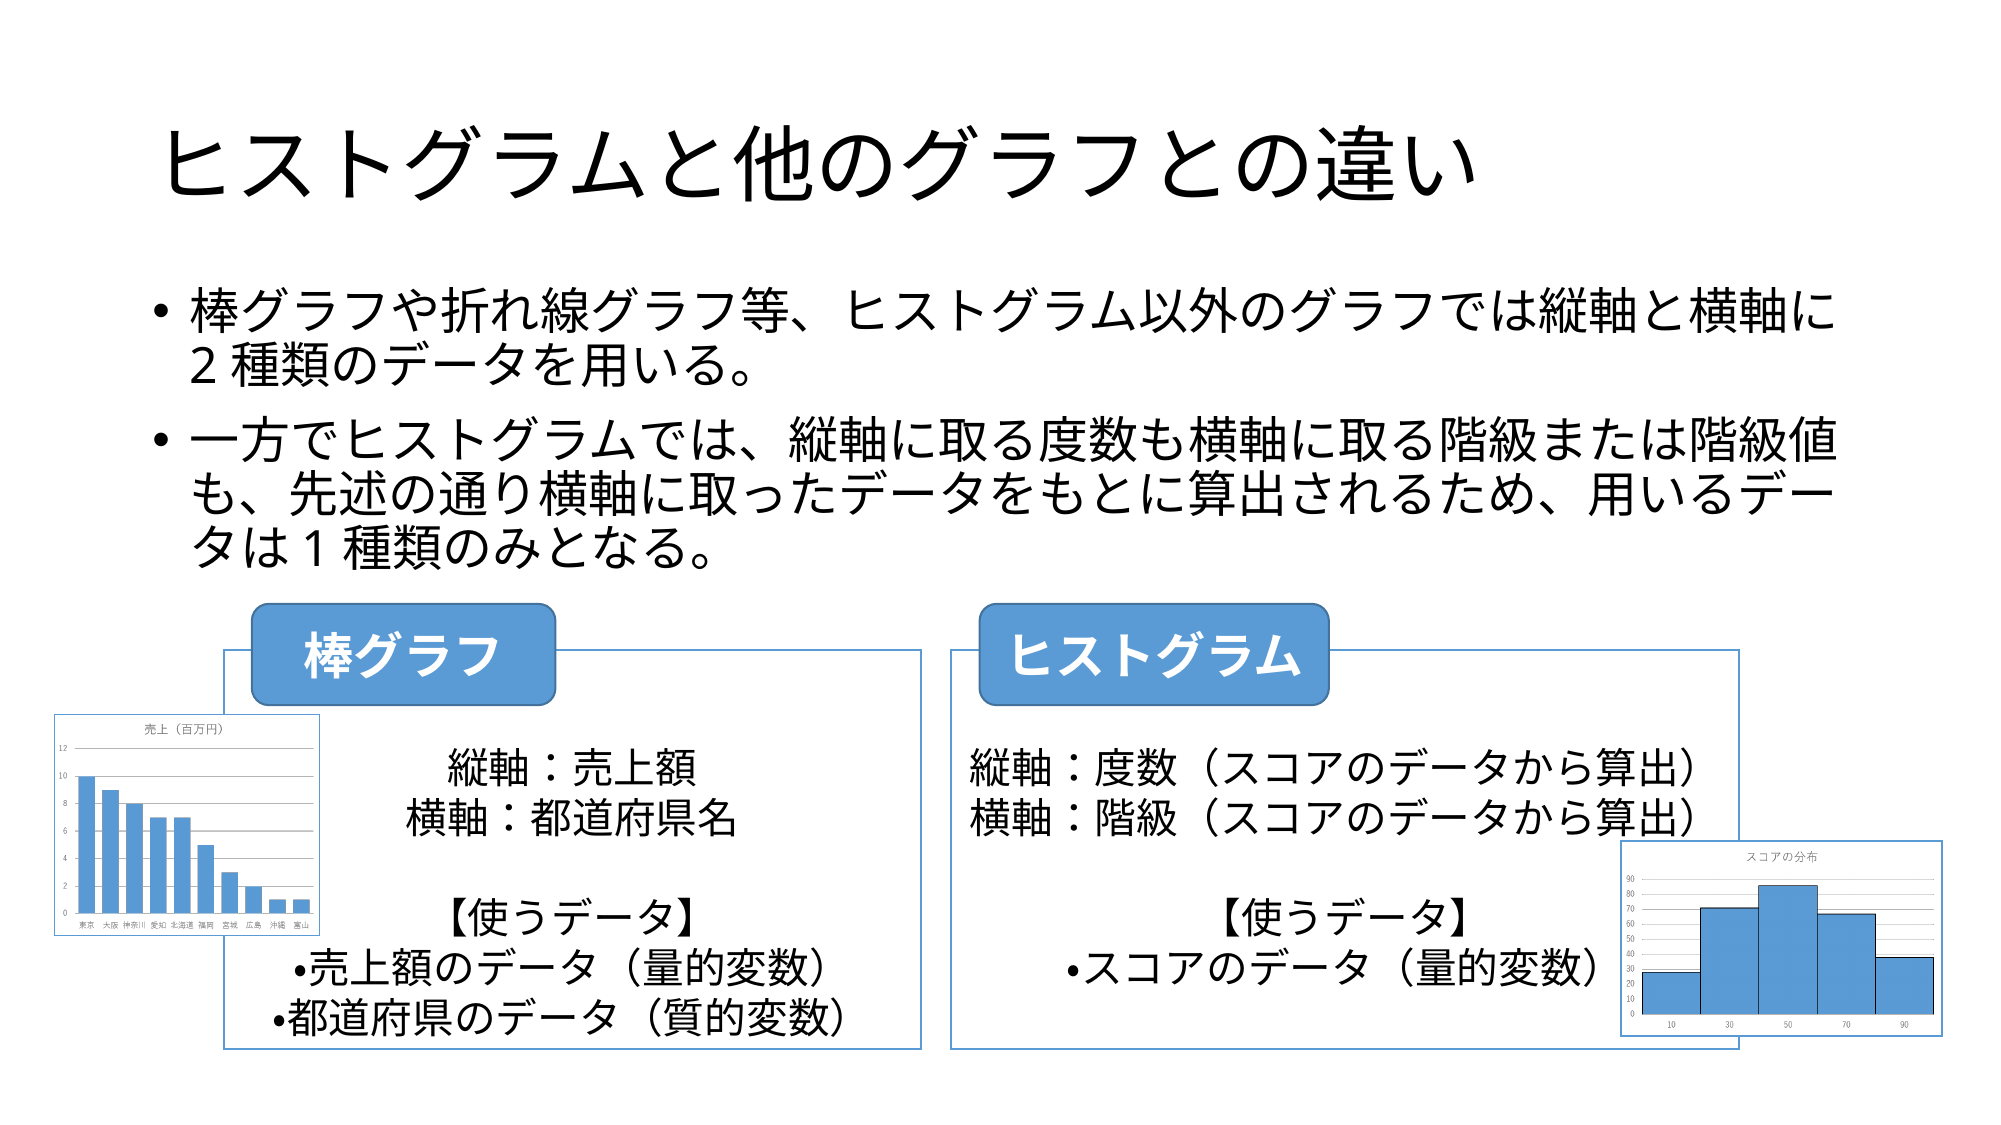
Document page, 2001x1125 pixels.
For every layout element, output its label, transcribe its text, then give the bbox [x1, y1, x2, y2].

title ヒストグラムと他のグラフとの違い [137, 59, 1863, 277]
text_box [951, 603, 1740, 1049]
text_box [54, 714, 320, 936]
list 棒グラフや折れ線グラフ等、ヒストグラム以外のグラフでは縦軸と横軸に2種類のデータを用いる。 一方でヒストグラムでは、縦軸に取る度数も横軸に取る階級または階級値も、先述の通り横軸に取ったデータをもとに算出されるため、用いるデータは1種類のみとなる。 [137, 277, 1863, 587]
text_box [223, 603, 922, 1049]
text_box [1620, 840, 1943, 1037]
